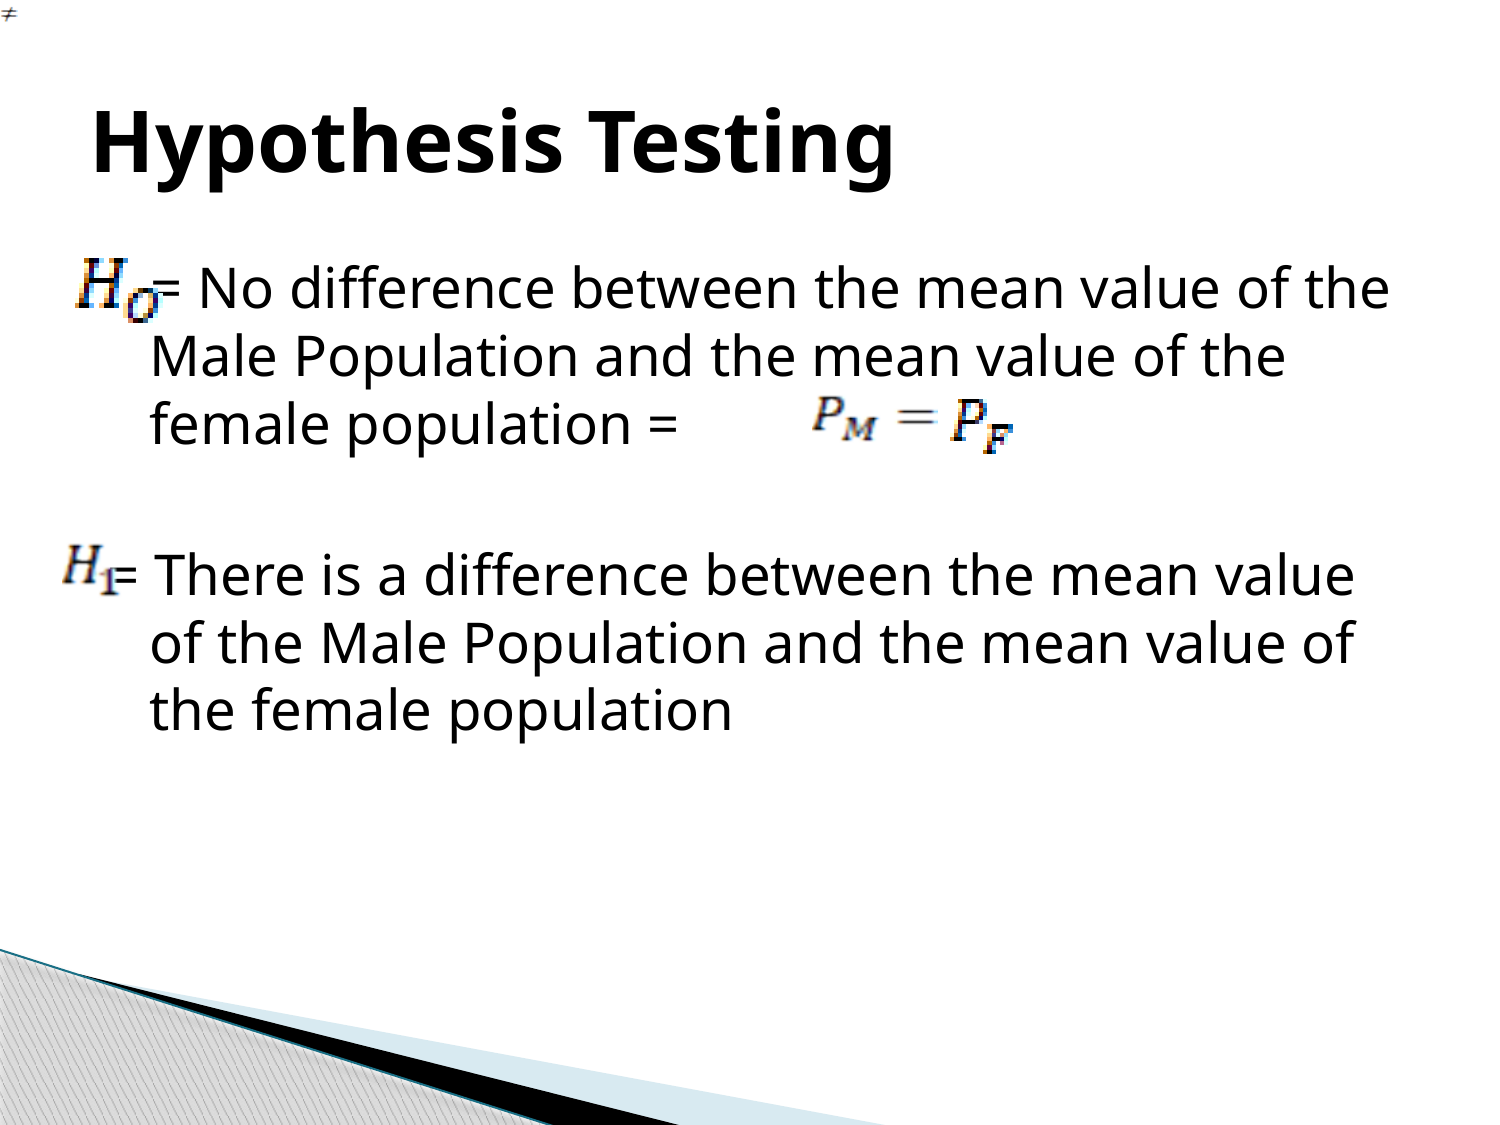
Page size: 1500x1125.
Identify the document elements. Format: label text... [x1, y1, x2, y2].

picture [74, 249, 163, 348]
picture [0, 0, 18, 32]
list = No difference between the mean value of the Male Population and the mean value of the female population = = There is a difference between the mean value of the Male Population and the mean value of the female population [75, 243, 1425, 986]
title Hypothesis Testing [75, 45, 1425, 233]
picture [812, 387, 938, 456]
picture [949, 387, 1013, 472]
picture [62, 534, 126, 613]
